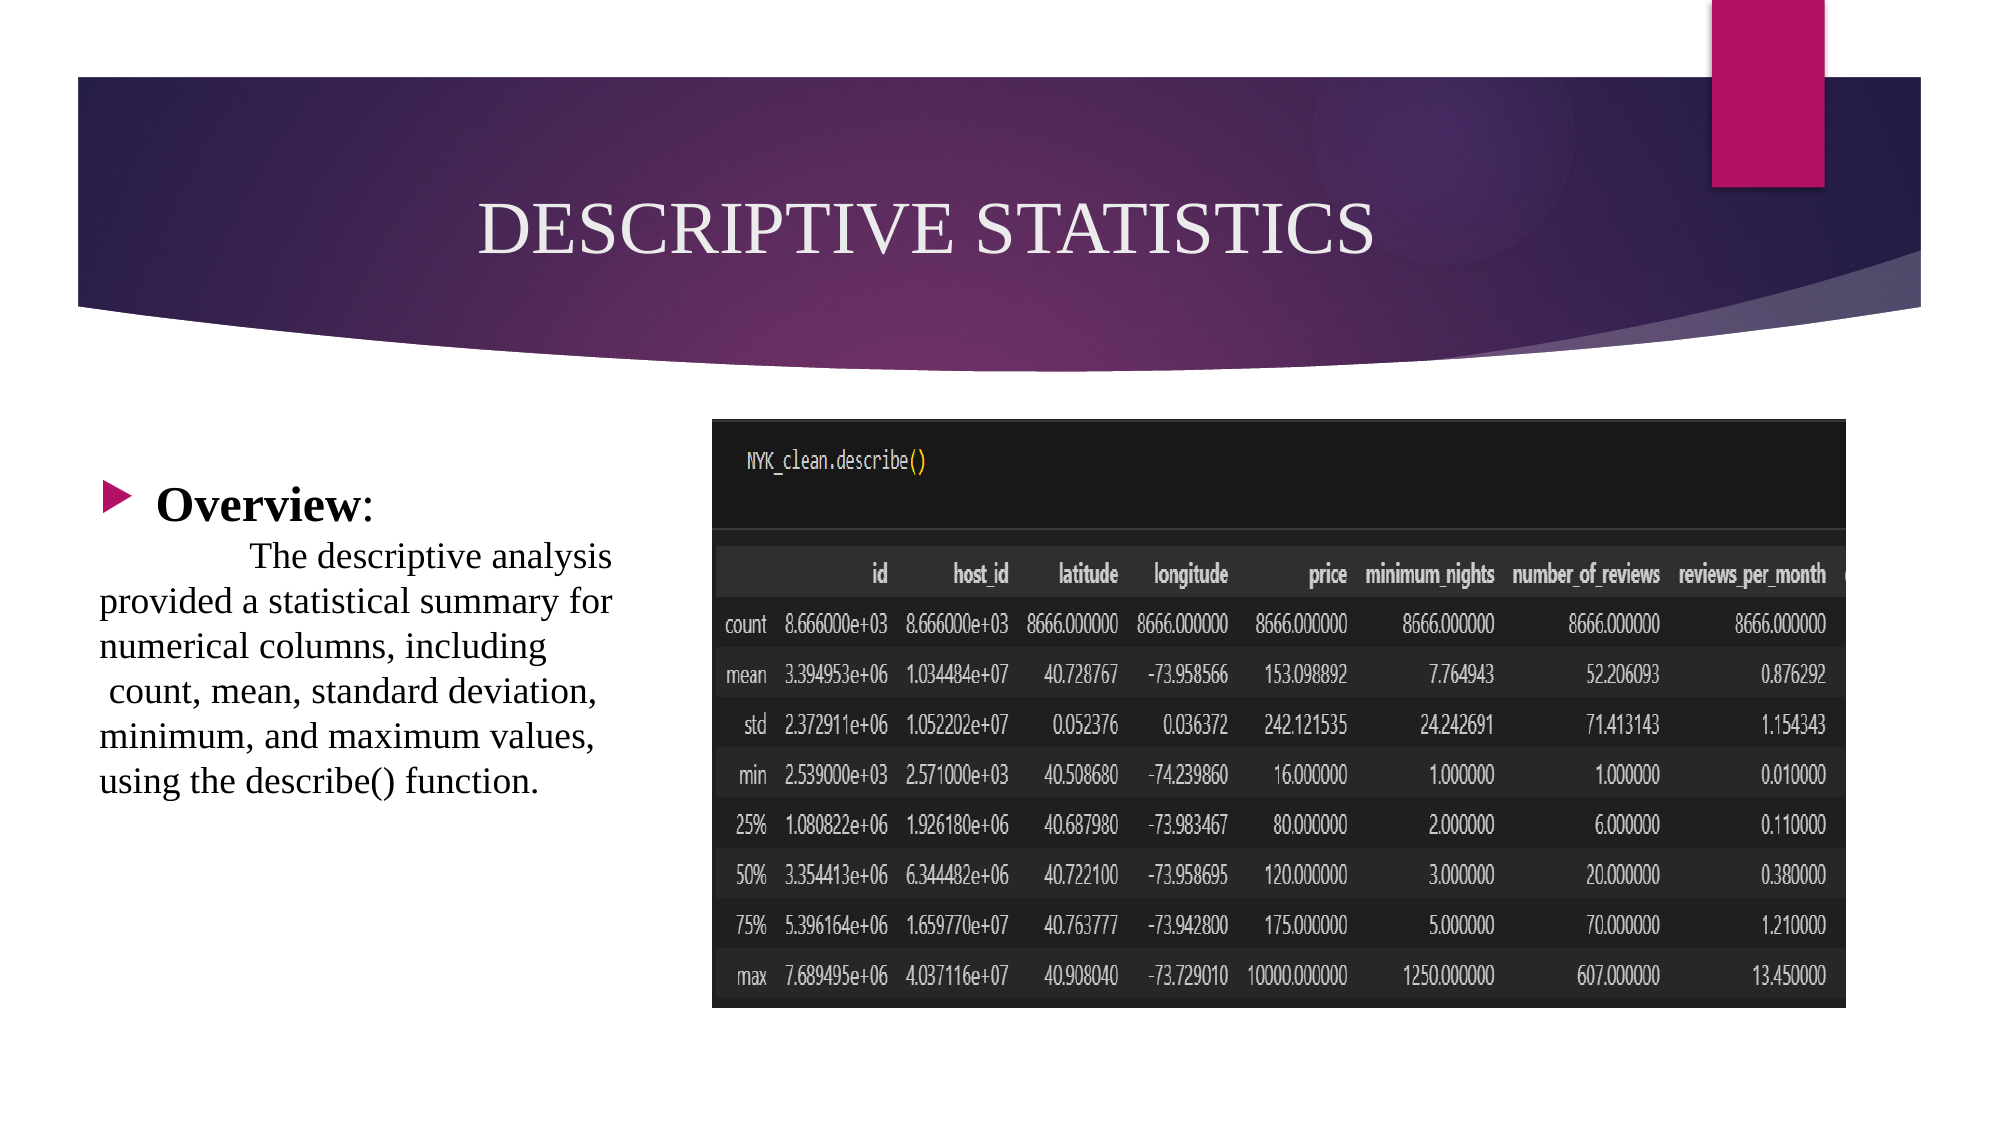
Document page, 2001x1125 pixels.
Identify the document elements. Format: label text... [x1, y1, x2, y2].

list Overview: The descriptive analysis provided a statistical summary for numerical columns, including count, mean, standard deviation, minimum, and maximum values, using the describe() function. [84, 310, 639, 963]
title DESCRIPTIVE STATISTICS [462, 117, 1625, 330]
picture [712, 419, 1847, 1008]
